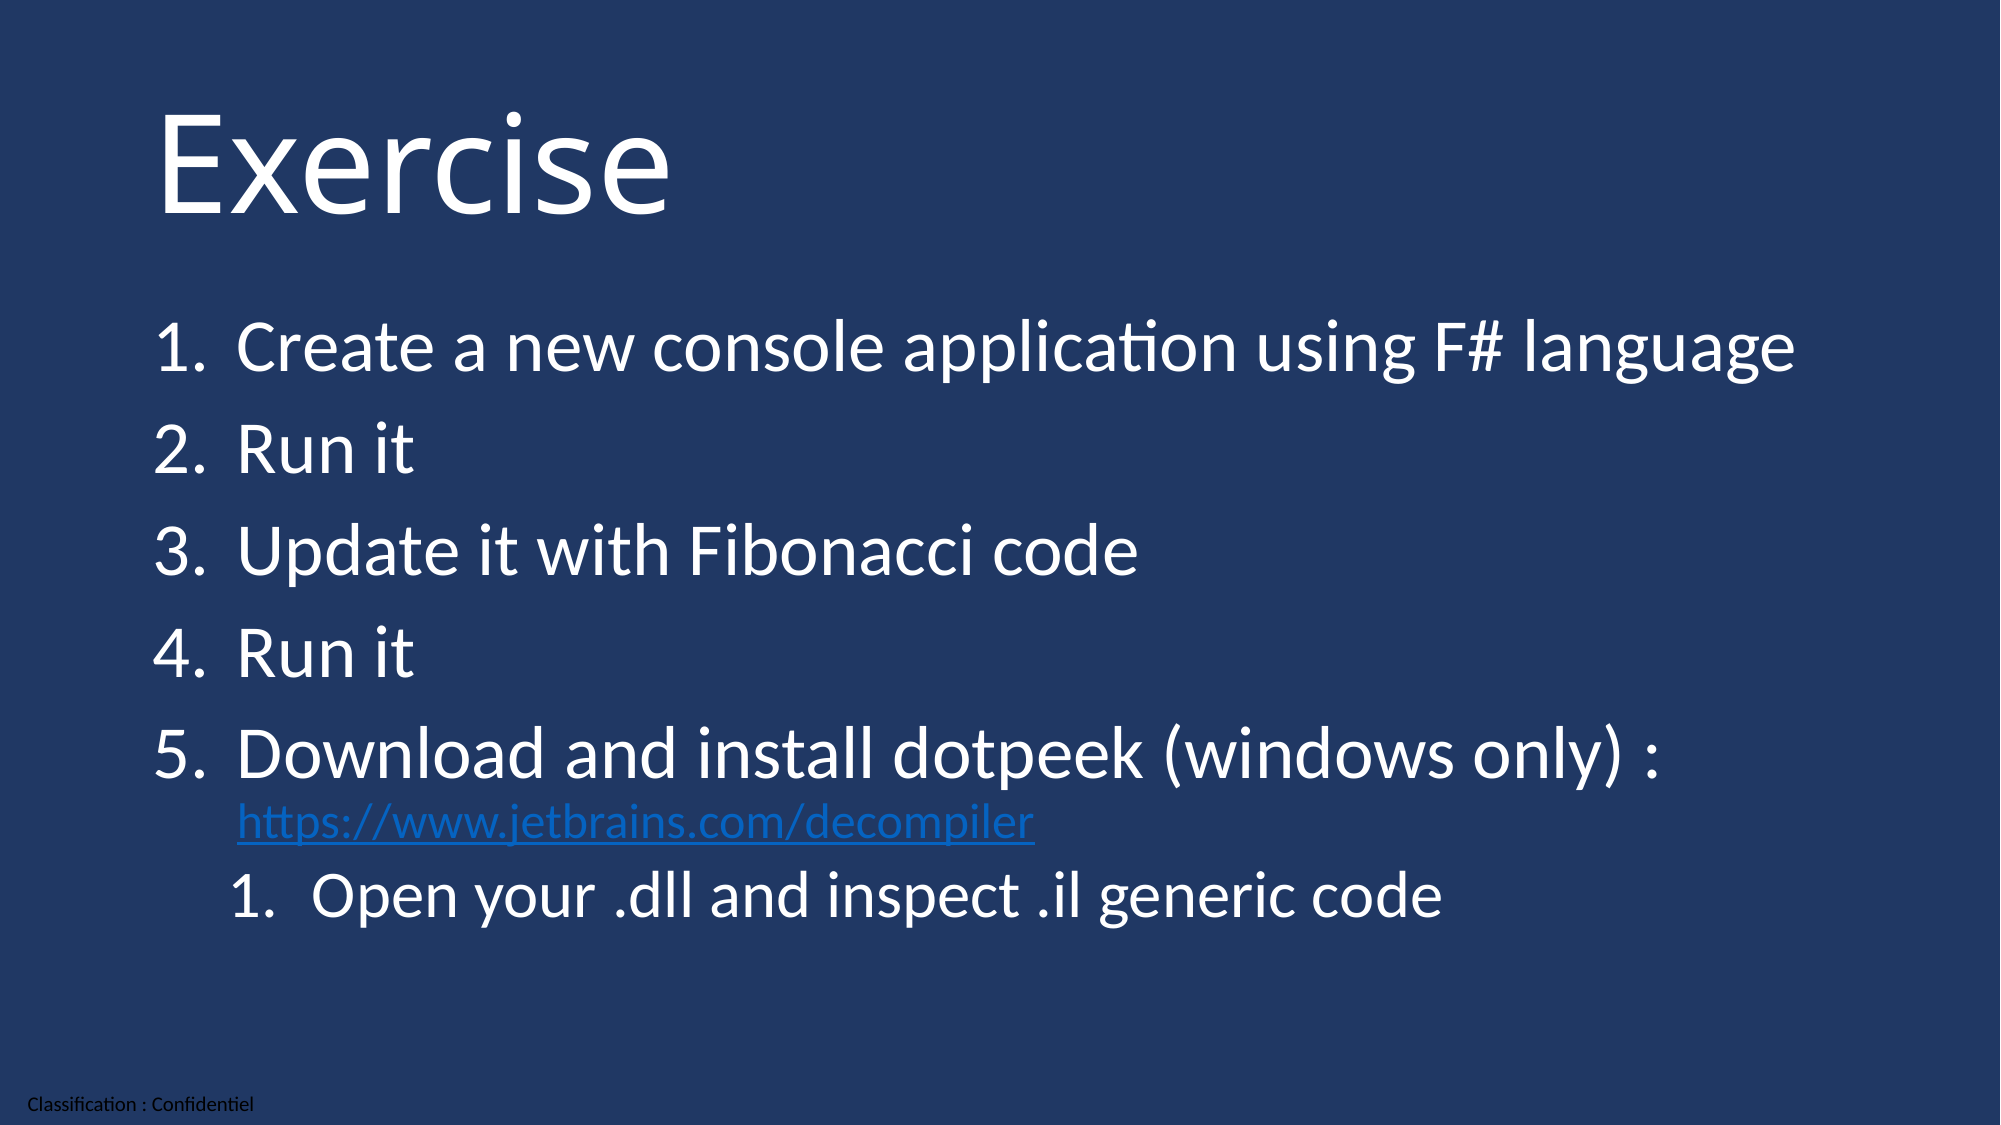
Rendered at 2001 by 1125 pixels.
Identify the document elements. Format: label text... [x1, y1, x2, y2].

list Create a new console application using F# language Run it Update it with Fibonacci code Run it Download and install dotpeek (windows only) : https://www.jetbrains.com/decompiler Open your .dll and inspect .il generic code [137, 299, 1863, 1014]
title Exercise [137, 59, 1863, 278]
